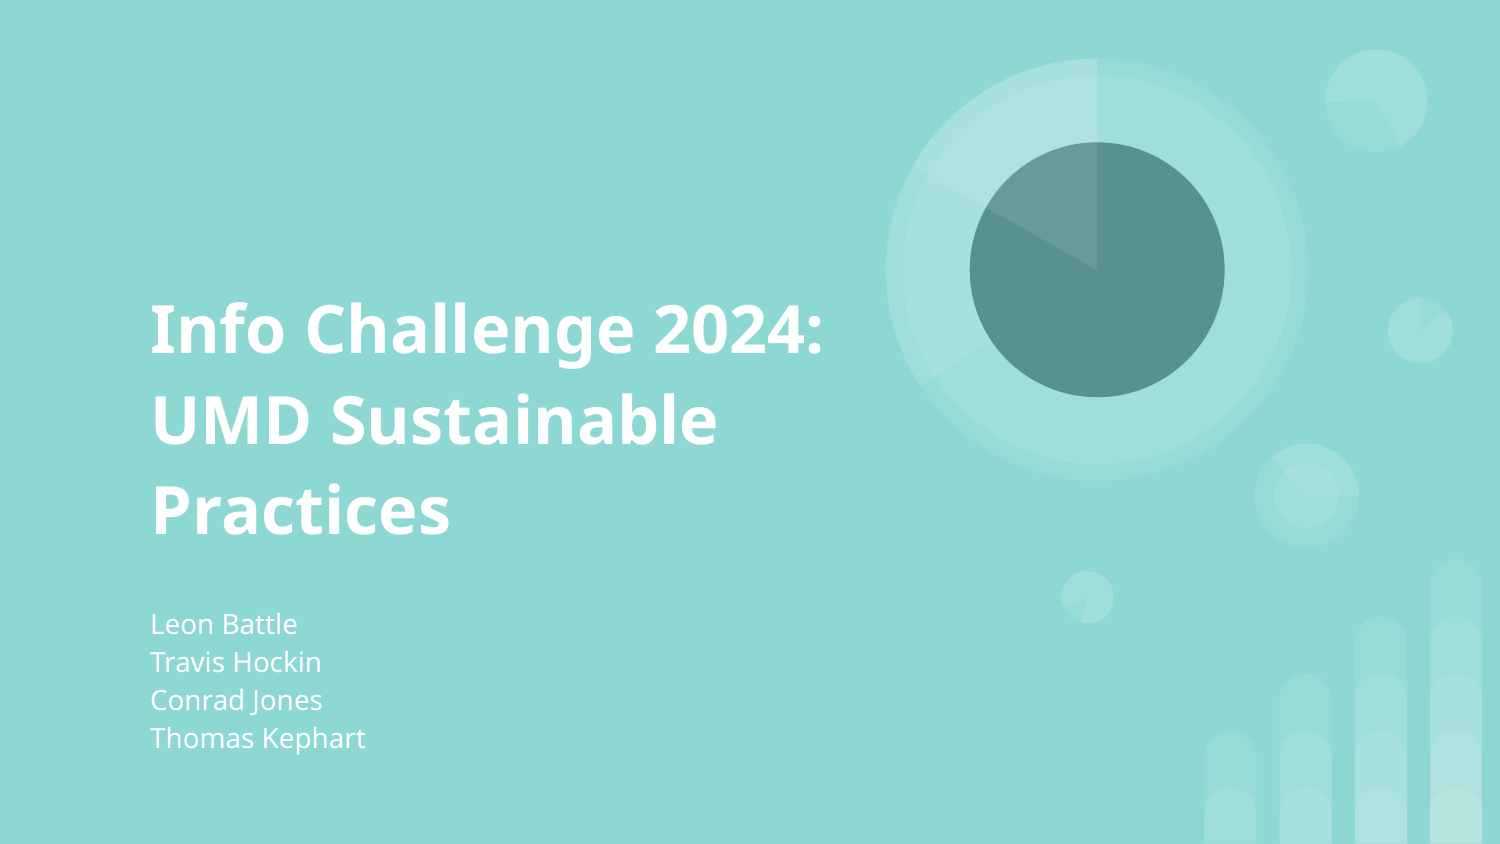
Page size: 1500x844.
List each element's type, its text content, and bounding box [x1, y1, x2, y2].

subtitle Leon Battle Travis Hockin Conrad Jones Thomas Kephart [135, 589, 923, 774]
title Info Challenge 2024: UMD Sustainable Practices [135, 264, 923, 572]
